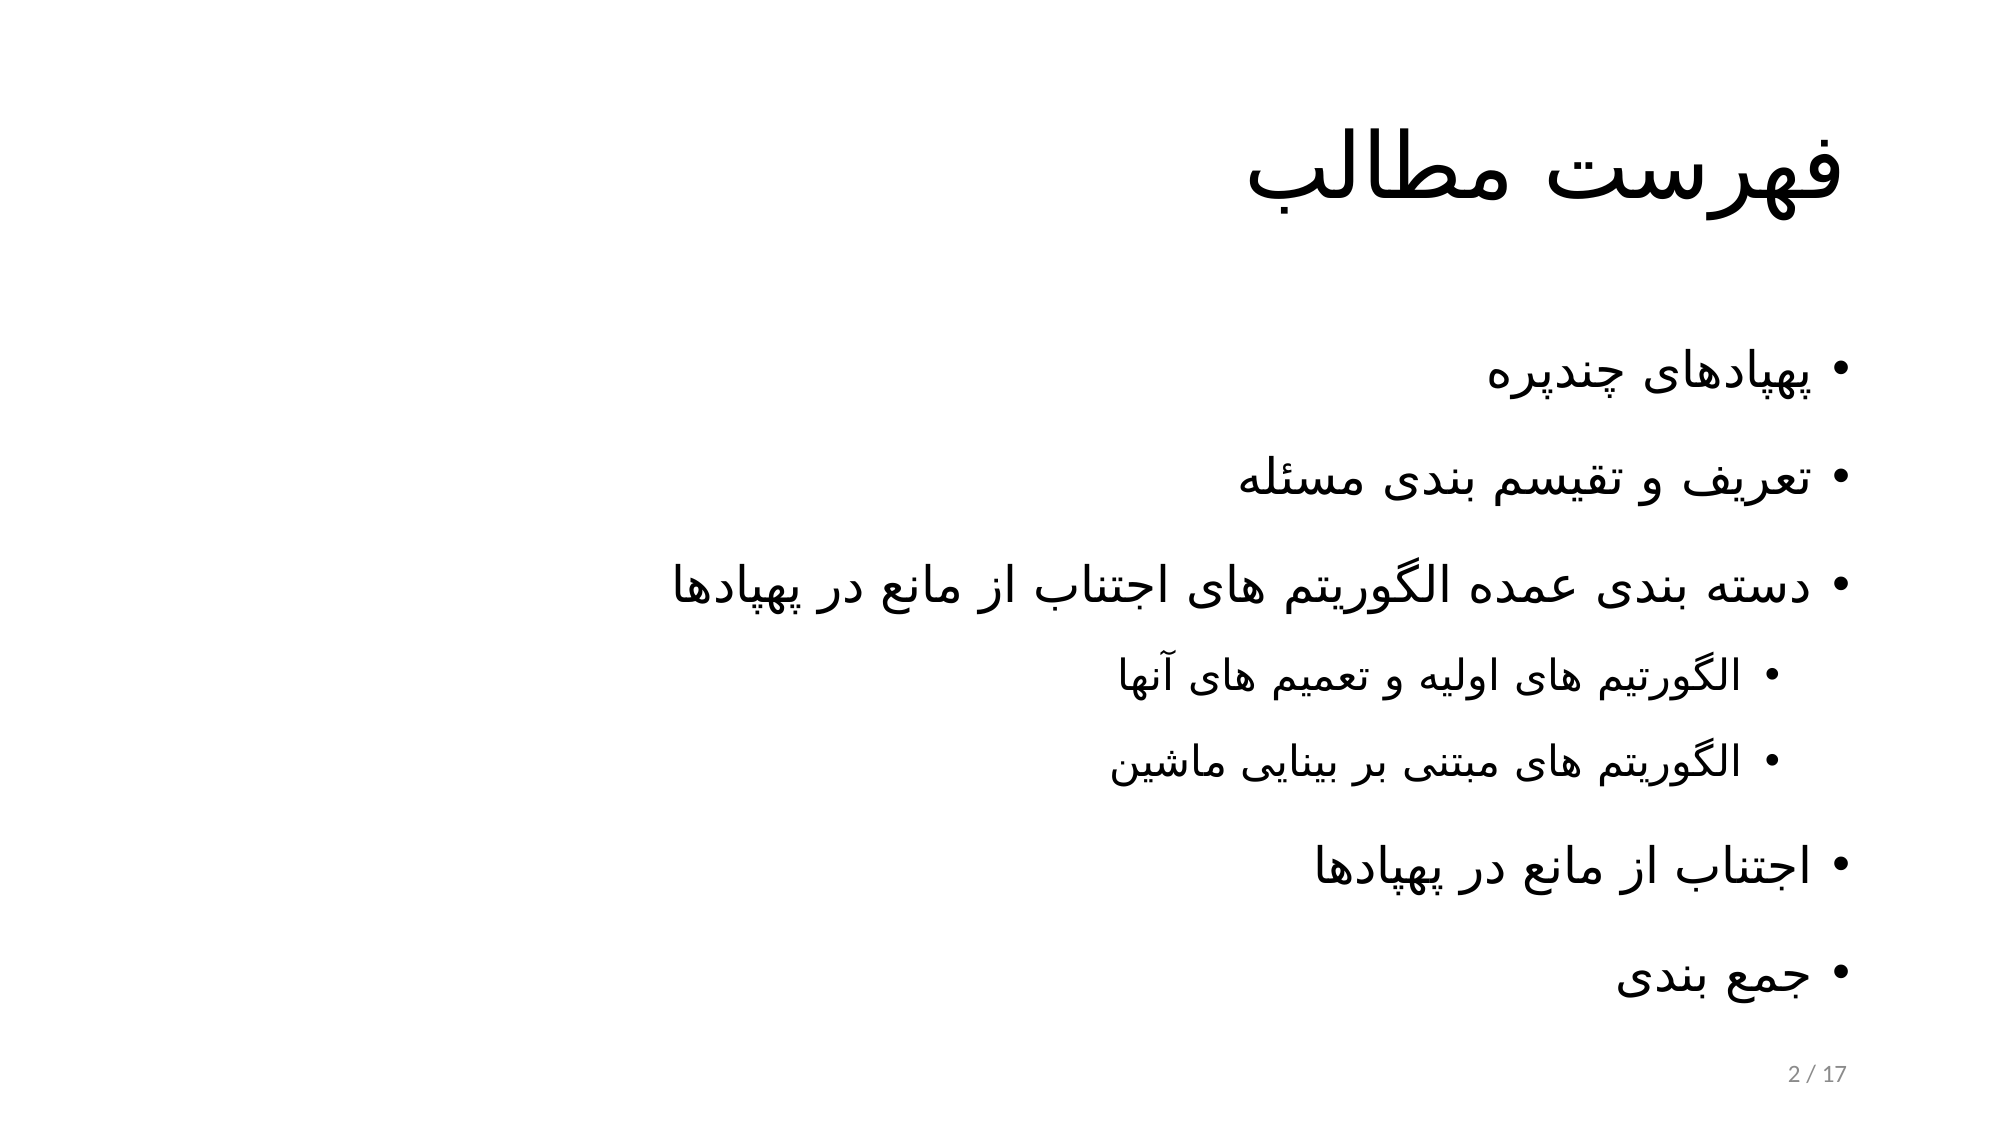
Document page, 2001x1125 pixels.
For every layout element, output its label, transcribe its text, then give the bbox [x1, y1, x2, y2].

list پهپادهای چندپره تعریف و تقیسم بندی مسئله دسته بندی عمده الگوریتم های اجتناب از مانع در پهپادها الگورتیم های اولیه و تعمیم های آنها الگوریتم های مبتنی بر بینایی ماشین اجتناب از مانع در پهپادها جمع بندی [137, 299, 1863, 1014]
slide_number 2 / 17 [1412, 1042, 1863, 1103]
title فهرست مطالب [137, 59, 1863, 278]
